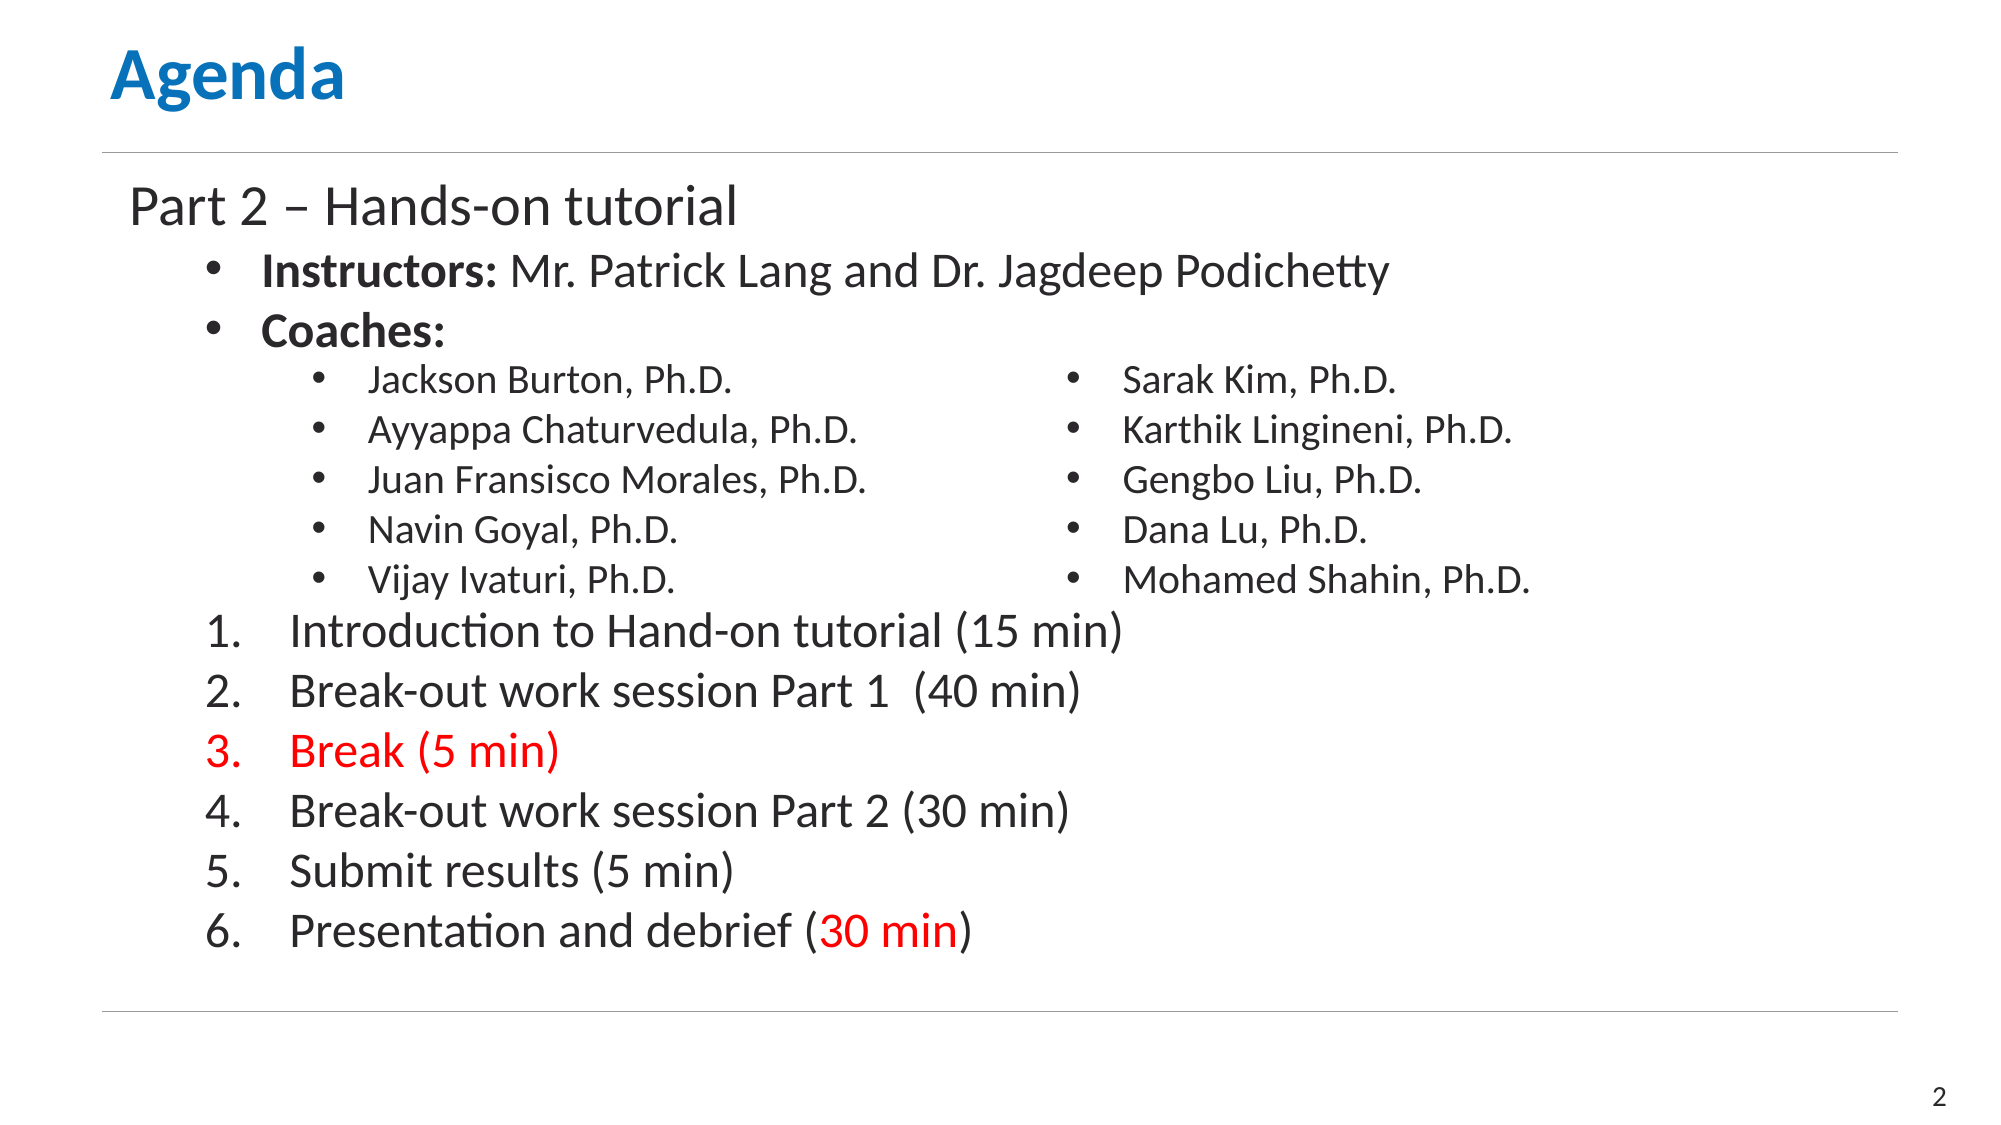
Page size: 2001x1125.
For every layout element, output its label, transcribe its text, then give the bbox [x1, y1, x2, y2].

text_box Sarak Kim, Ph.D. Karthik Lingineni, Ph.D. Gengbo Liu, Ph.D. Dana Lu, Ph.D. Mohamed Shahin, Ph.D. [1051, 344, 1627, 610]
text_box Jackson Burton, Ph.D. Ayyappa Chaturvedula, Ph.D. Juan Fransisco Morales, Ph.D. Navin Goyal, Ph.D. Vijay Ivaturi, Ph.D. [296, 344, 946, 610]
title Agenda [95, 16, 1508, 147]
text_box Part 2 – Hands-on tutorial Instructors: Mr. Patrick Lang and Dr. Jagdeep Podichetty Coaches: Introduction to Hand-on tutorial (15 min) Break-out work session Part 1 (40 min) Break (5 min) Break-out work session Part 2 (30 min) Submit results (5 min) Presentation and debrief (30 min) [115, 159, 1821, 1035]
slide_number 2 [1878, 1065, 2000, 1125]
